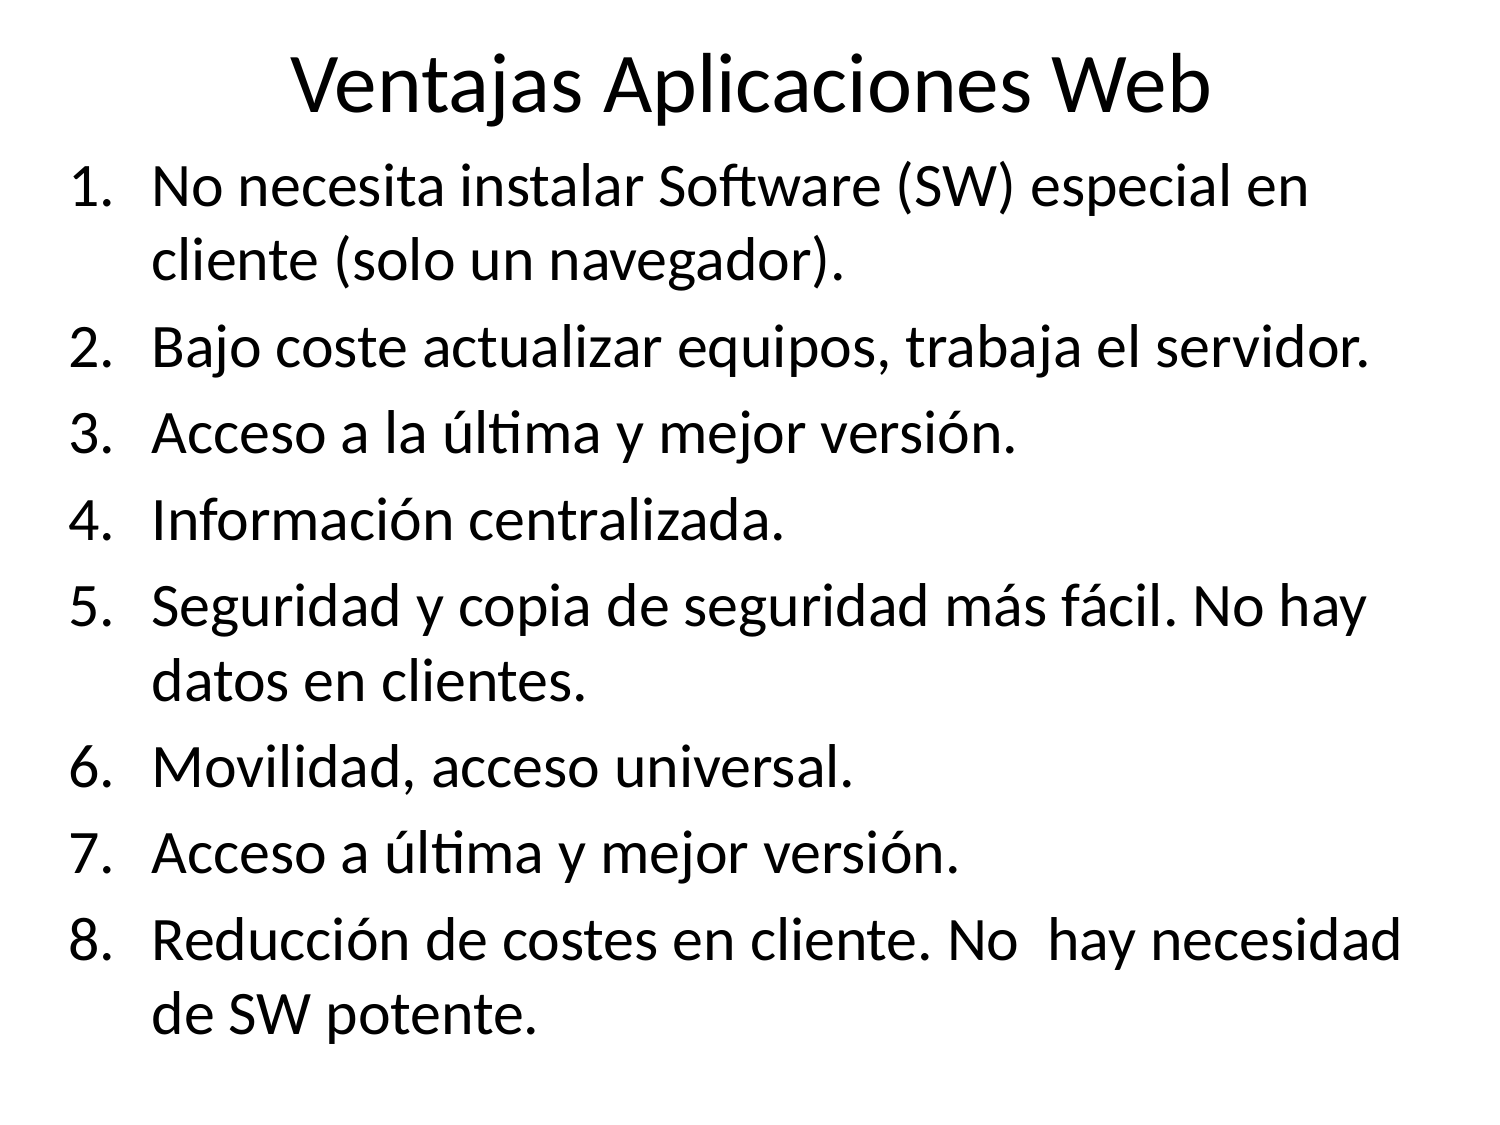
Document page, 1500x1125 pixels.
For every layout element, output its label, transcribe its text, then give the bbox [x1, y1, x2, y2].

list No necesita instalar Software (SW) especial en cliente (solo un navegador). Bajo coste actualizar equipos, trabaja el servidor. Acceso a la última y mejor versión. Información centralizada. Seguridad y copia de seguridad más fácil. No hay datos en clientes. Movilidad, acceso universal. Acceso a última y mejor versión. Reducción de costes en cliente. No hay necesidad de SW potente. [53, 137, 1471, 1059]
title Ventajas Aplicaciones Web [76, 19, 1427, 137]
